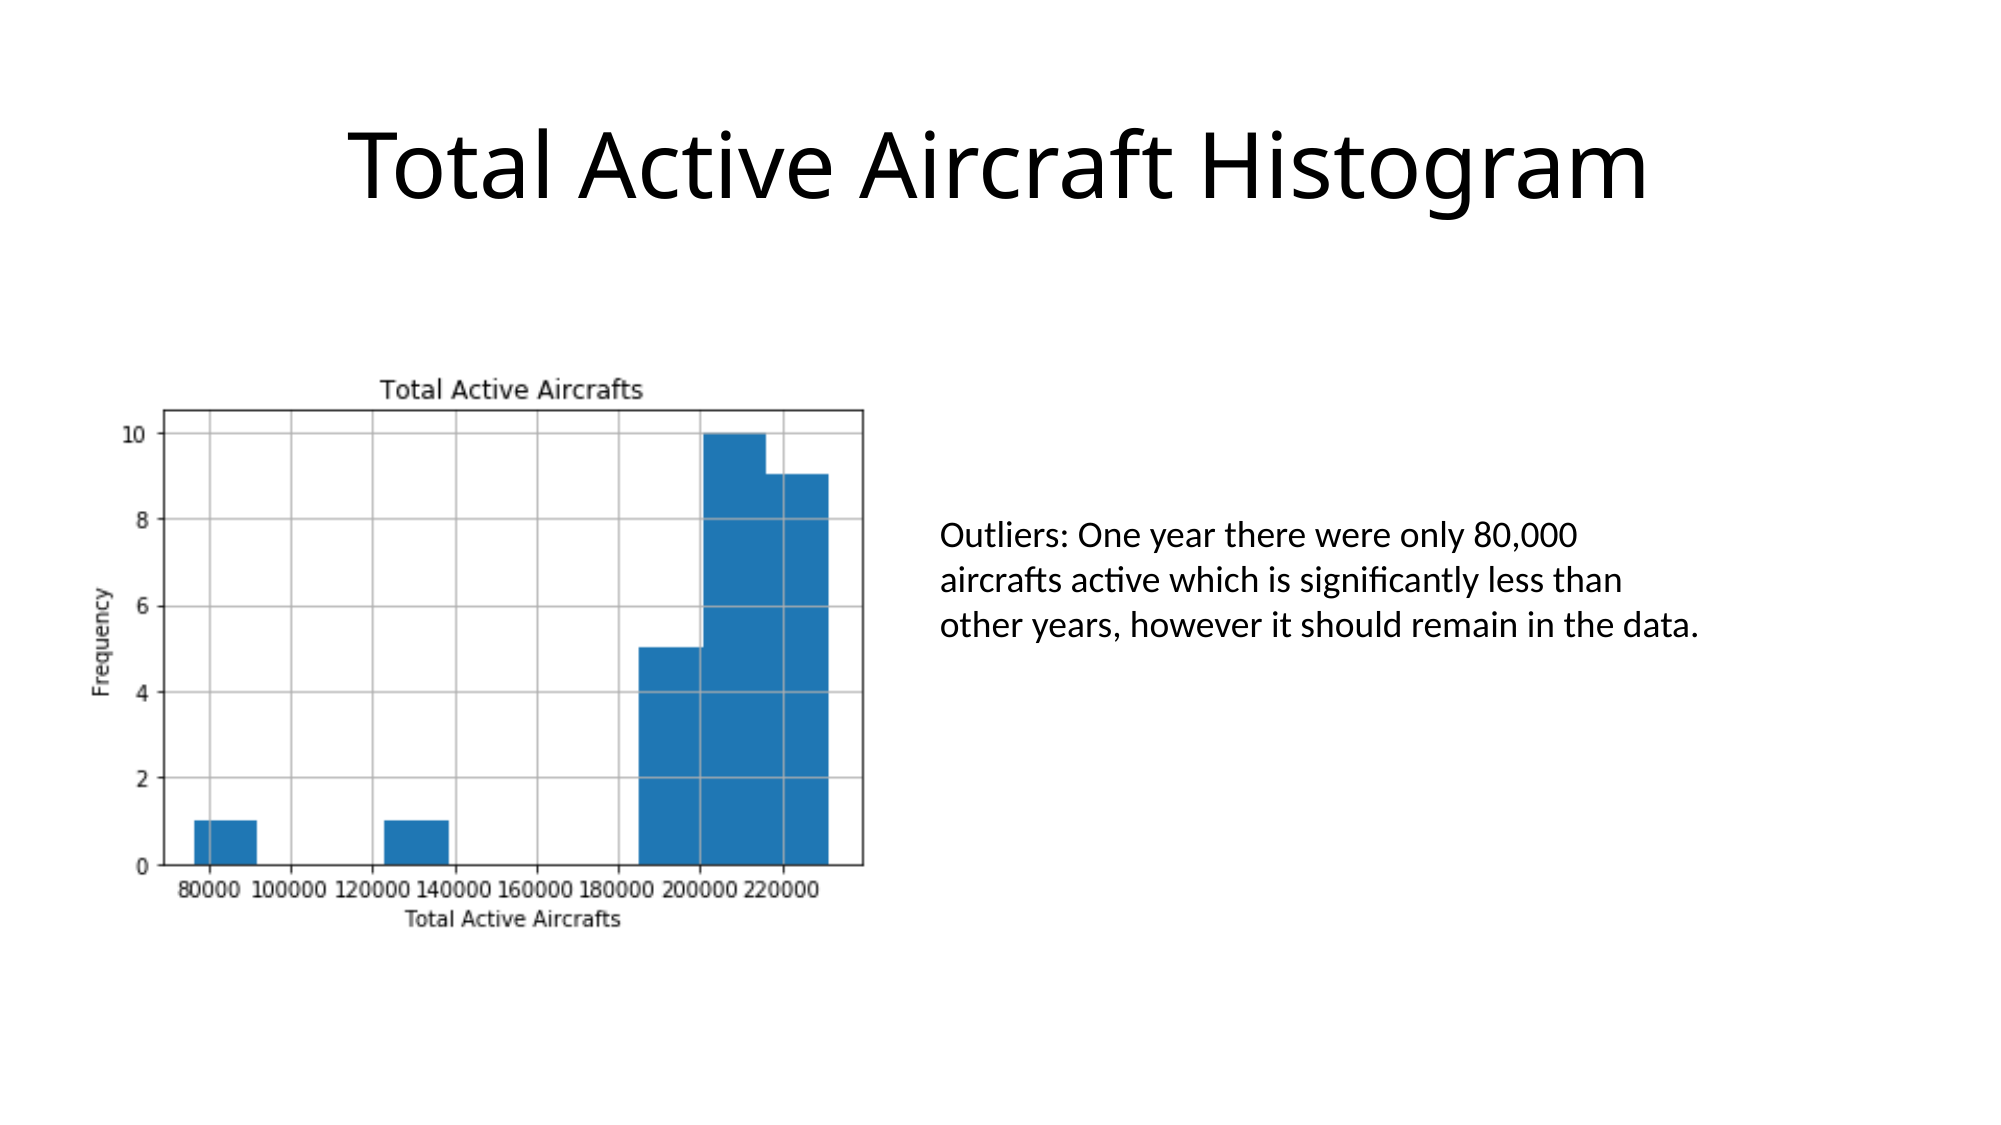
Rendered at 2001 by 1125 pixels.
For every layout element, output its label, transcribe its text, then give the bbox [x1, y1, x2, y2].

text_box Outliers: One year there were only 80,000 aircrafts active which is significantly less than other years, however it should remain in the data. [924, 502, 1721, 652]
picture [78, 364, 875, 944]
title Total Active Aircraft Histogram [137, 59, 1863, 278]
